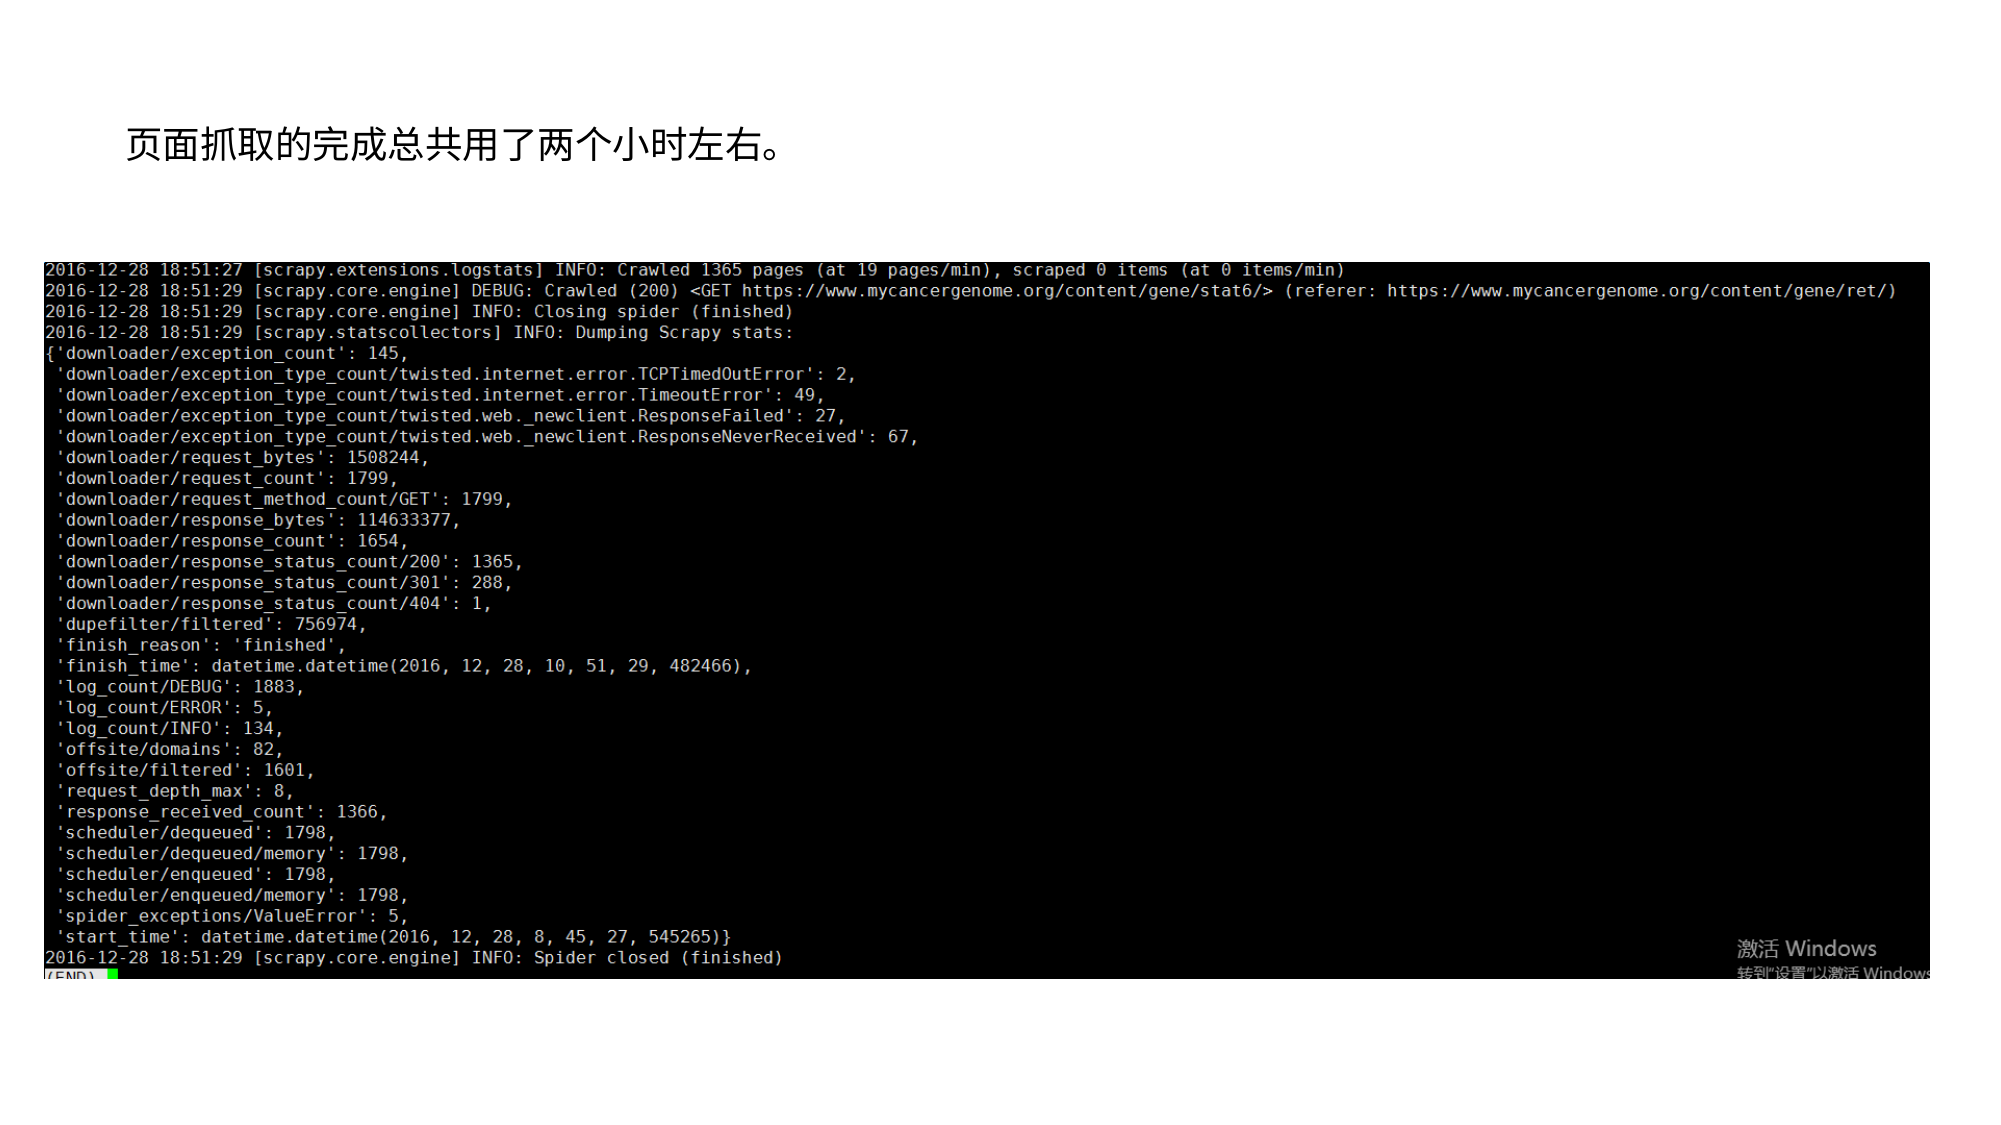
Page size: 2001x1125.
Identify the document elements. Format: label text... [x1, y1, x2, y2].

picture [44, 262, 1930, 979]
text_box 页面抓取的完成总共用了两个小时左右。 [110, 113, 1226, 174]
